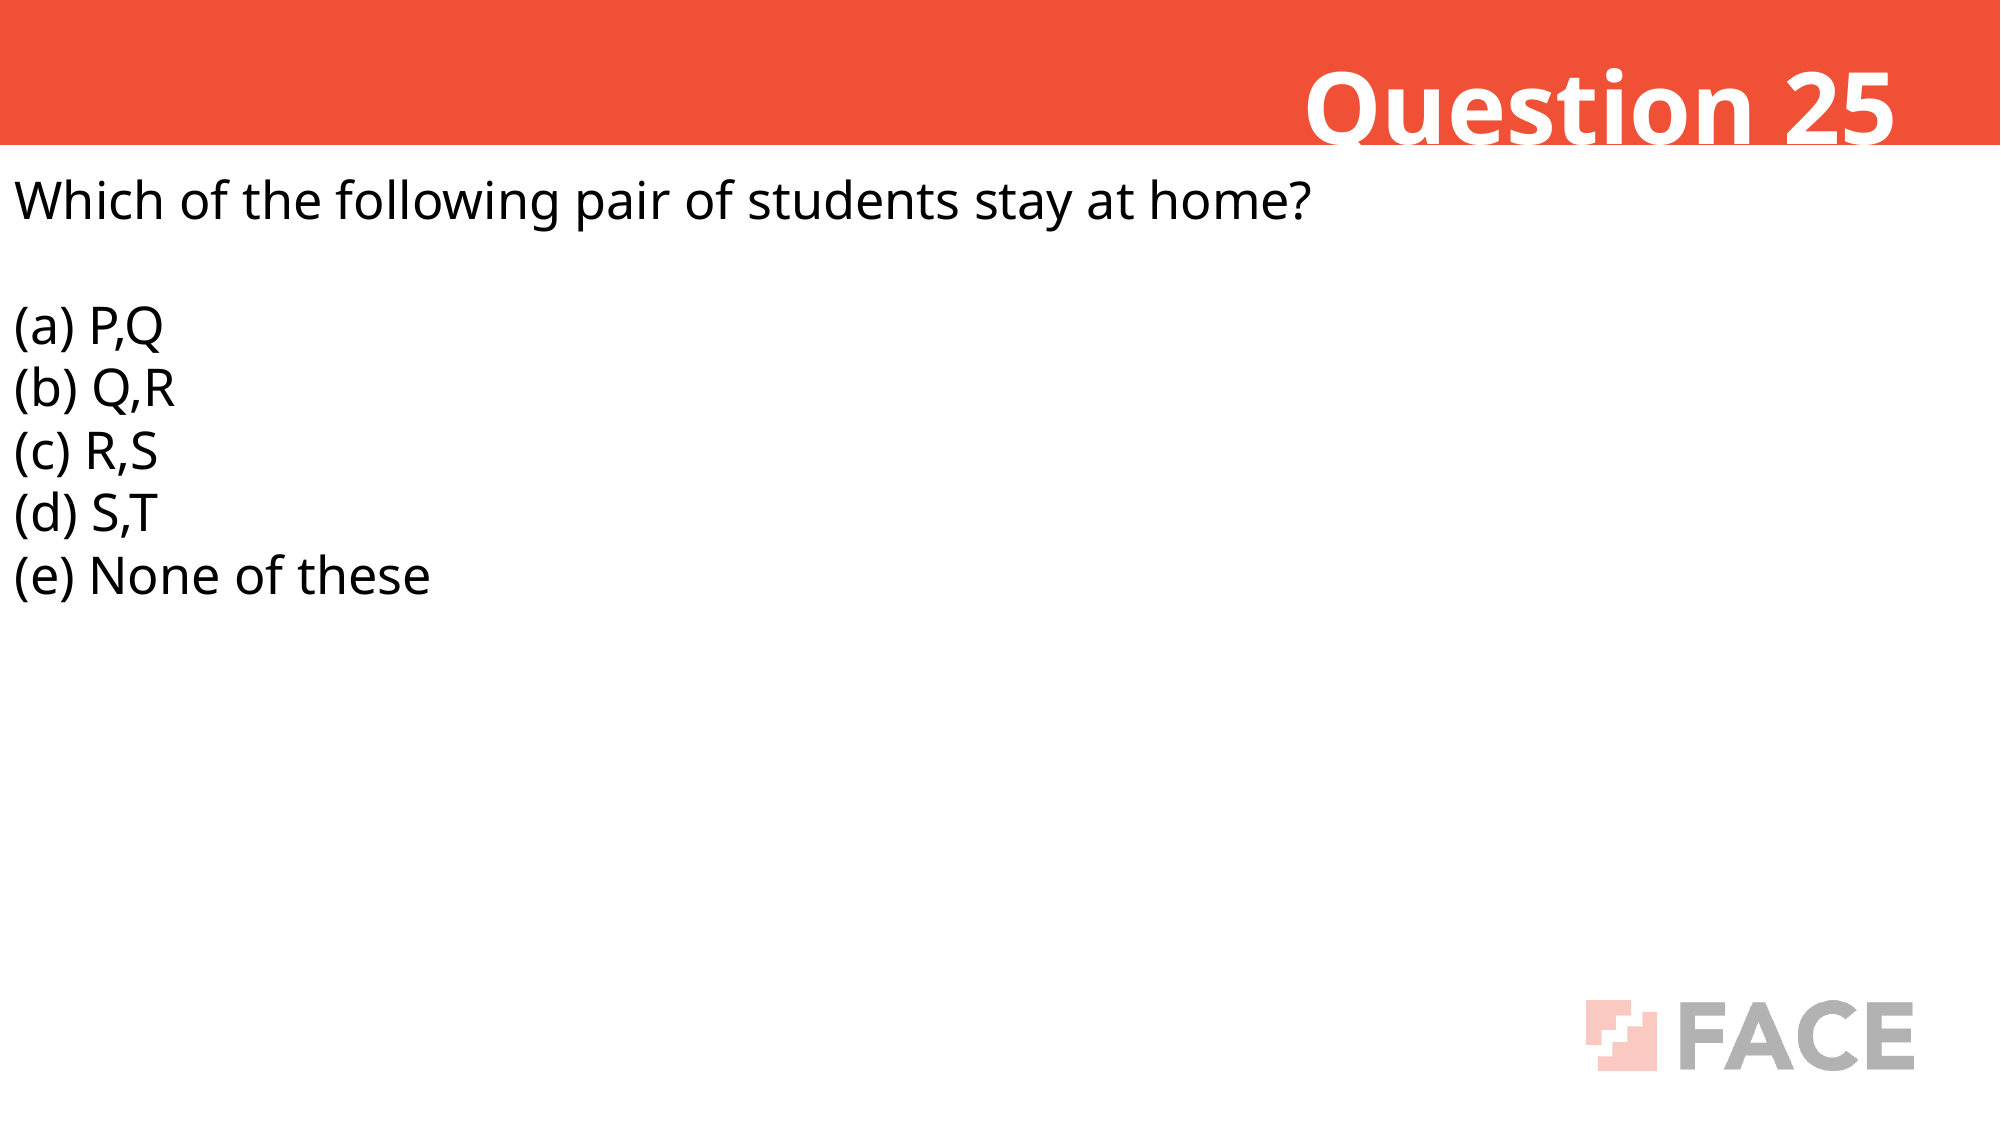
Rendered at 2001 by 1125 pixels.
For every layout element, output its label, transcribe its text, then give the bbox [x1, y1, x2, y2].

text_box Which of the following pair of students stay at home? (a) P,Q (b) Q,R (c) R,S (d) S,T (e) None of these [0, 159, 2000, 612]
text_box [0, 0, 2000, 147]
text_box Question 25 [638, 37, 1914, 173]
picture [1586, 1000, 1914, 1072]
